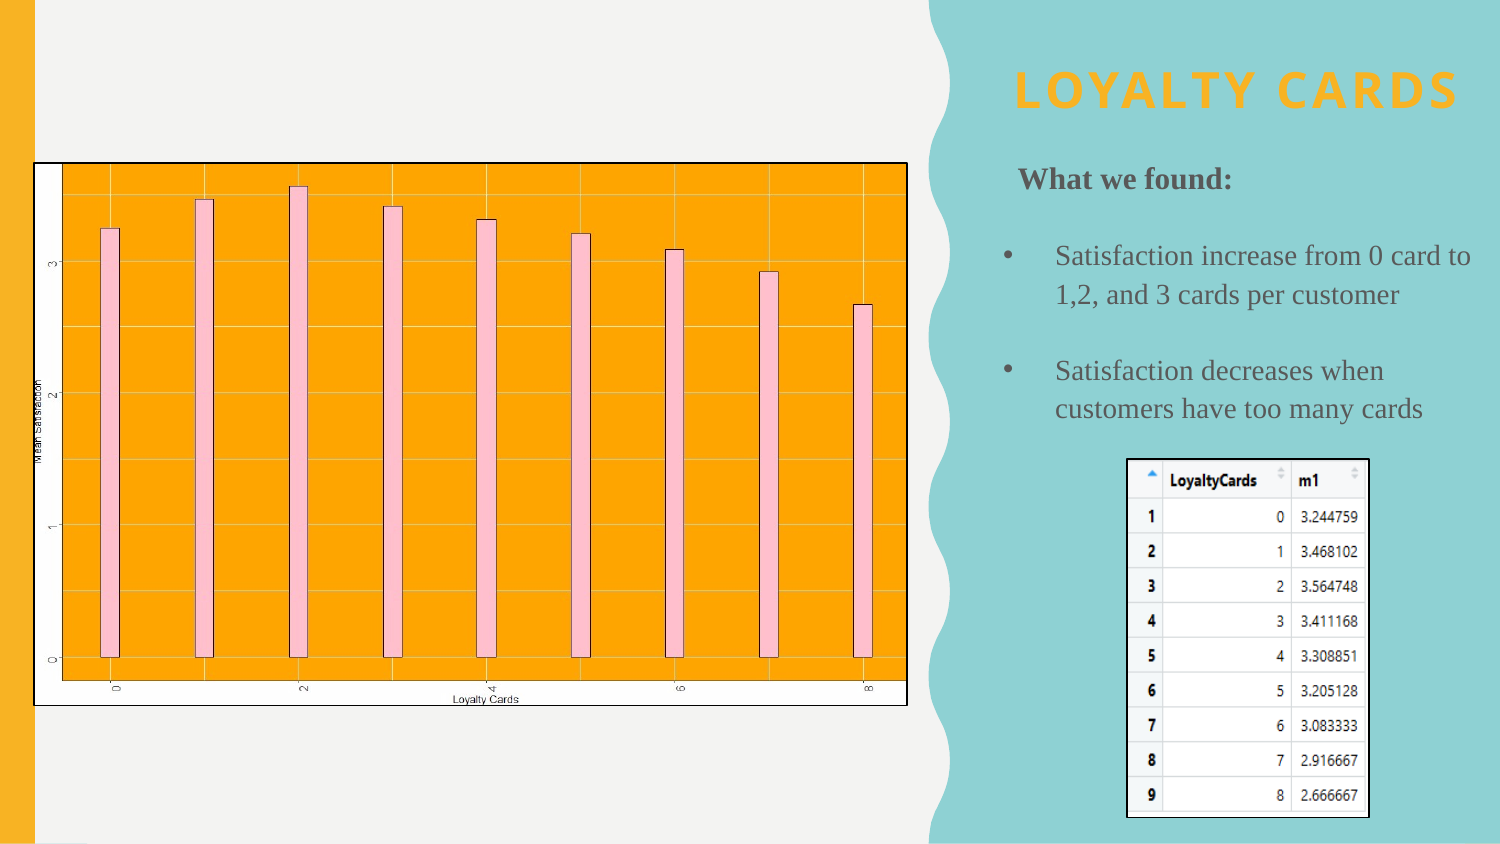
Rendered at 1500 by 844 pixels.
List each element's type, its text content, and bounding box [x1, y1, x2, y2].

text_box [0, 0, 36, 844]
picture [34, 163, 907, 705]
title Loyalty cards [973, 36, 1498, 127]
picture [1127, 459, 1369, 817]
text_box What we found: Satisfaction increase from 0 card to 1,2, and 3 cards per customer Satisfaction decreases when customers have too many cards [965, 150, 1490, 475]
text_box [36, 0, 949, 844]
text_box [928, 0, 1500, 844]
